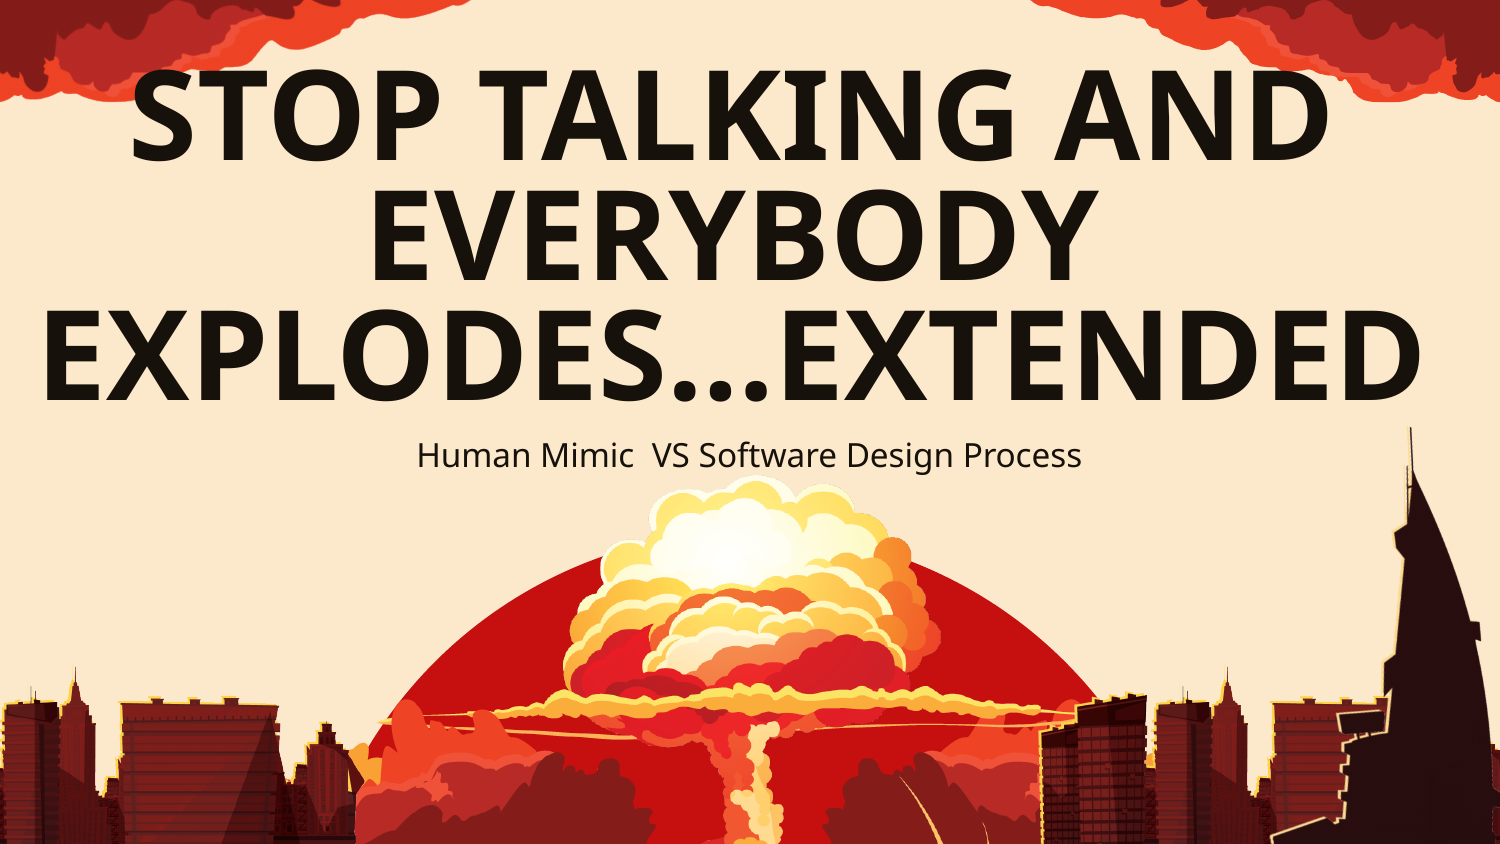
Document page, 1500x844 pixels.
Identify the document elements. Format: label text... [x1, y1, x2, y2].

title STOP TALKING AND EVERYBODY EXPLODES…EXTENDED [8, 151, 1456, 411]
picture [1004, 0, 1500, 103]
picture [0, 0, 495, 103]
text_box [0, 412, 1500, 844]
